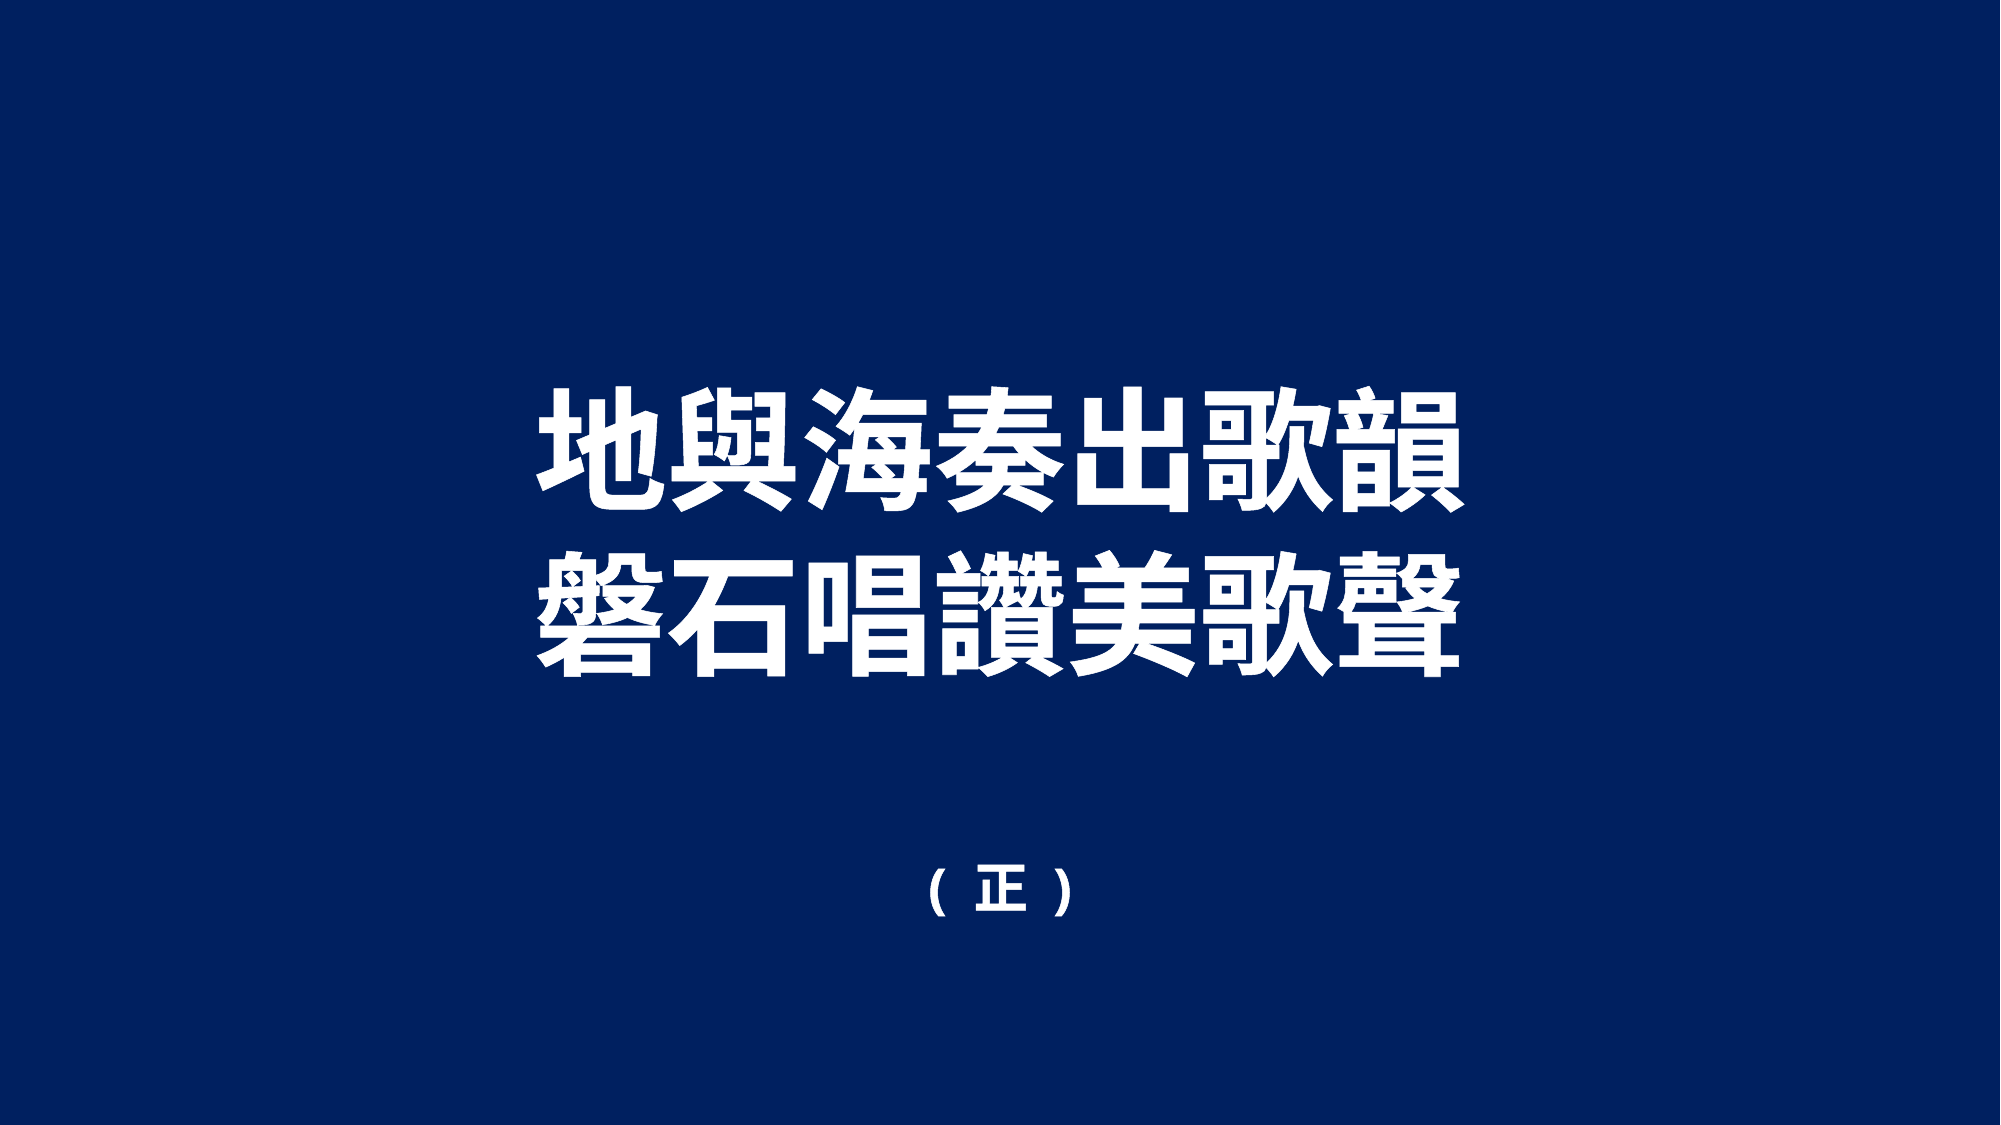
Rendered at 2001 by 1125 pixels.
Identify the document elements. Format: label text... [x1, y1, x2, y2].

text_box ( 正 ) [0, 845, 2000, 926]
list 地與海奏出歌韻 磐石唱讚美歌聲 [0, 341, 2000, 737]
